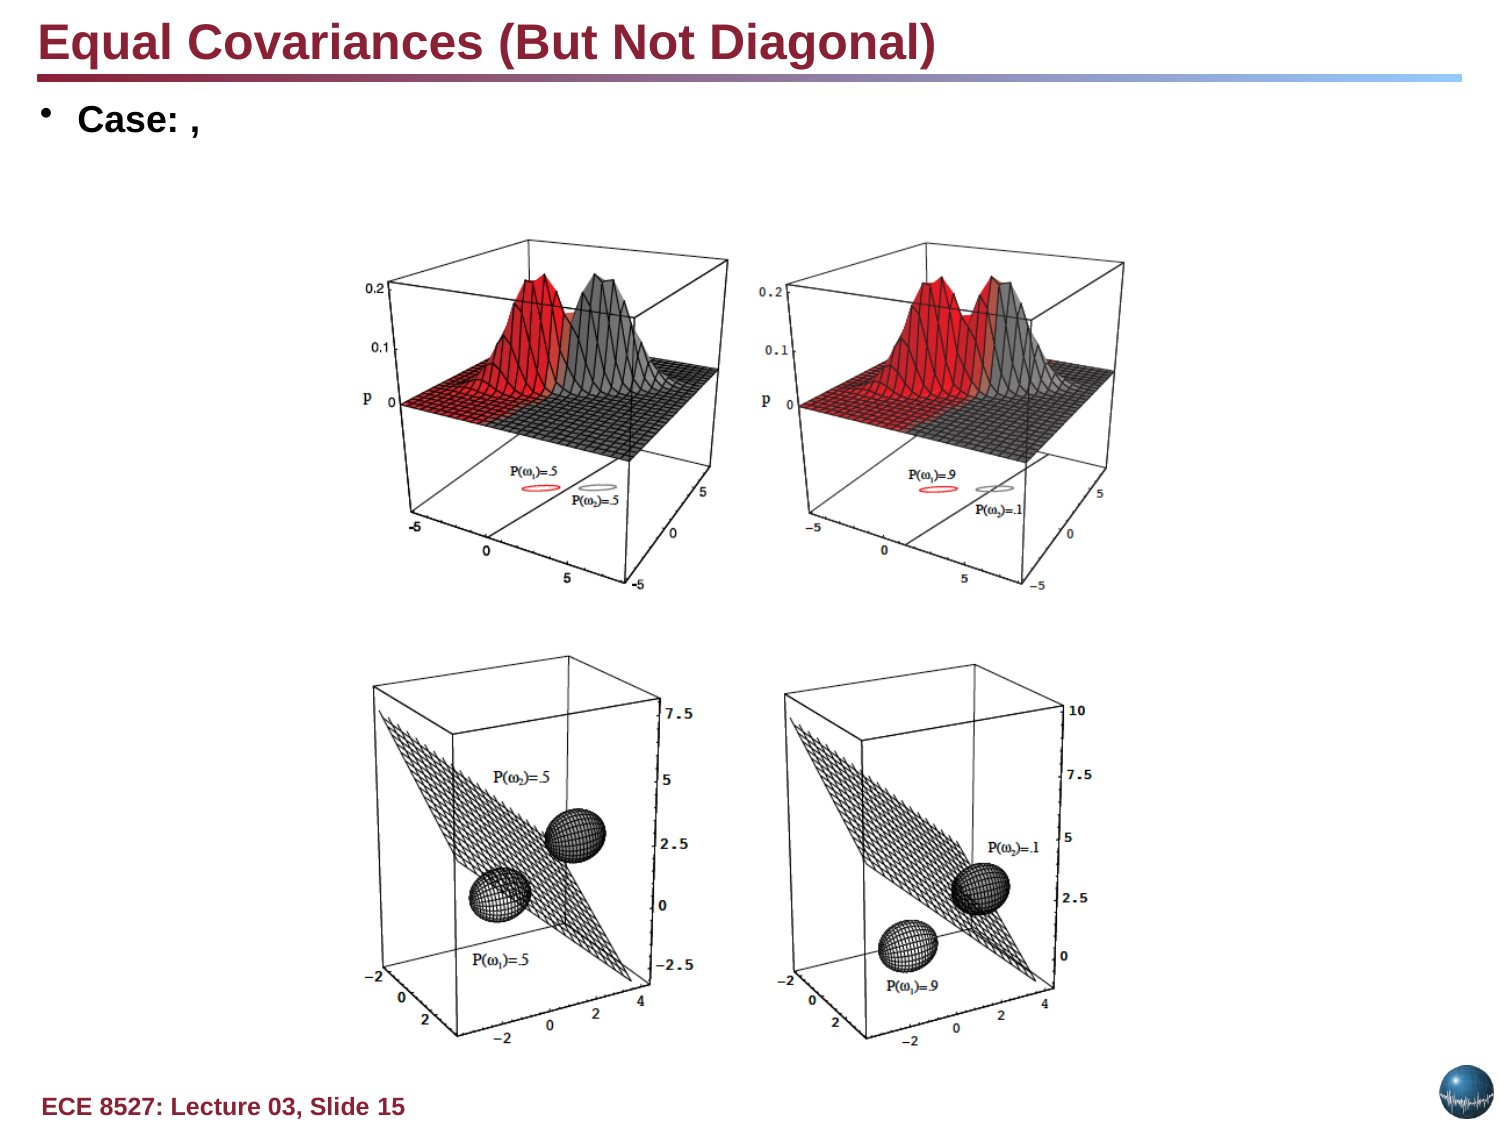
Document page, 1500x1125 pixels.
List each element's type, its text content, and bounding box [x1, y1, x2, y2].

picture [1439, 1065, 1494, 1119]
text_box Equal Covariances (But Not Diagonal) [37, 9, 1463, 70]
picture [343, 214, 1157, 1057]
